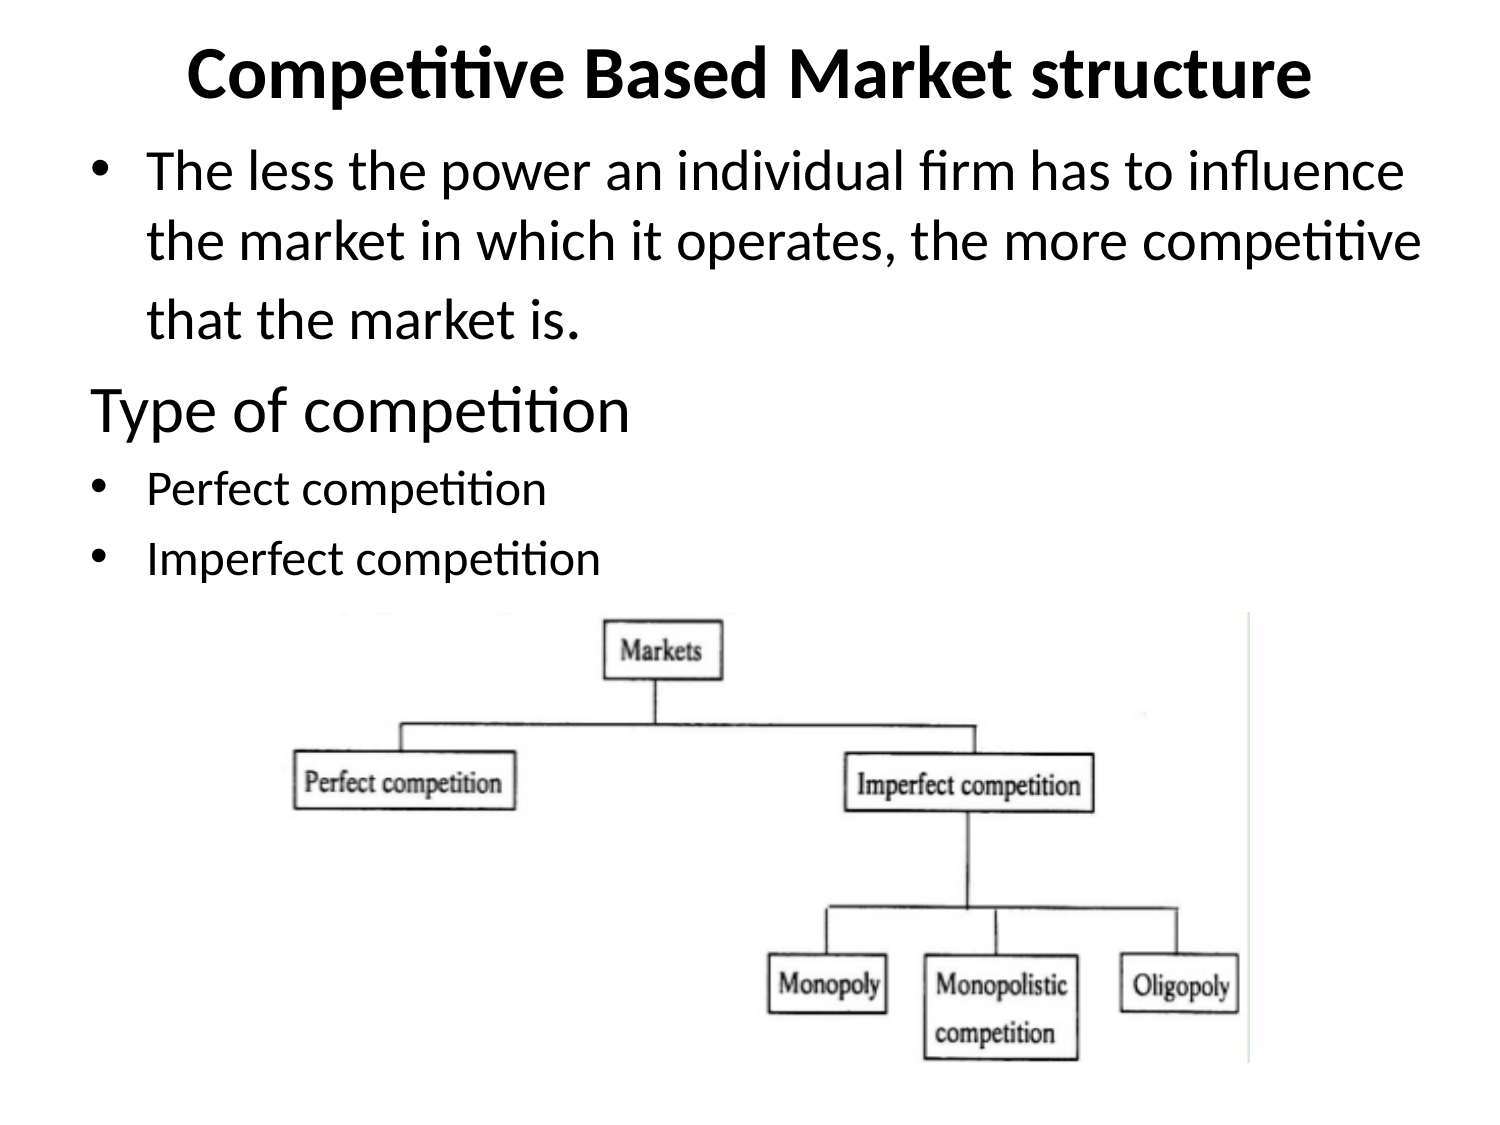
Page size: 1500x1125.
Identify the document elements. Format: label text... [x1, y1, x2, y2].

list The less the power an individual firm has to influence the market in which it operates, the more competitive that the market is. Type of competition Perfect competition Imperfect competition [75, 125, 1475, 1125]
title Competitive Based Market structure [76, 0, 1427, 125]
picture [224, 612, 1251, 1063]
